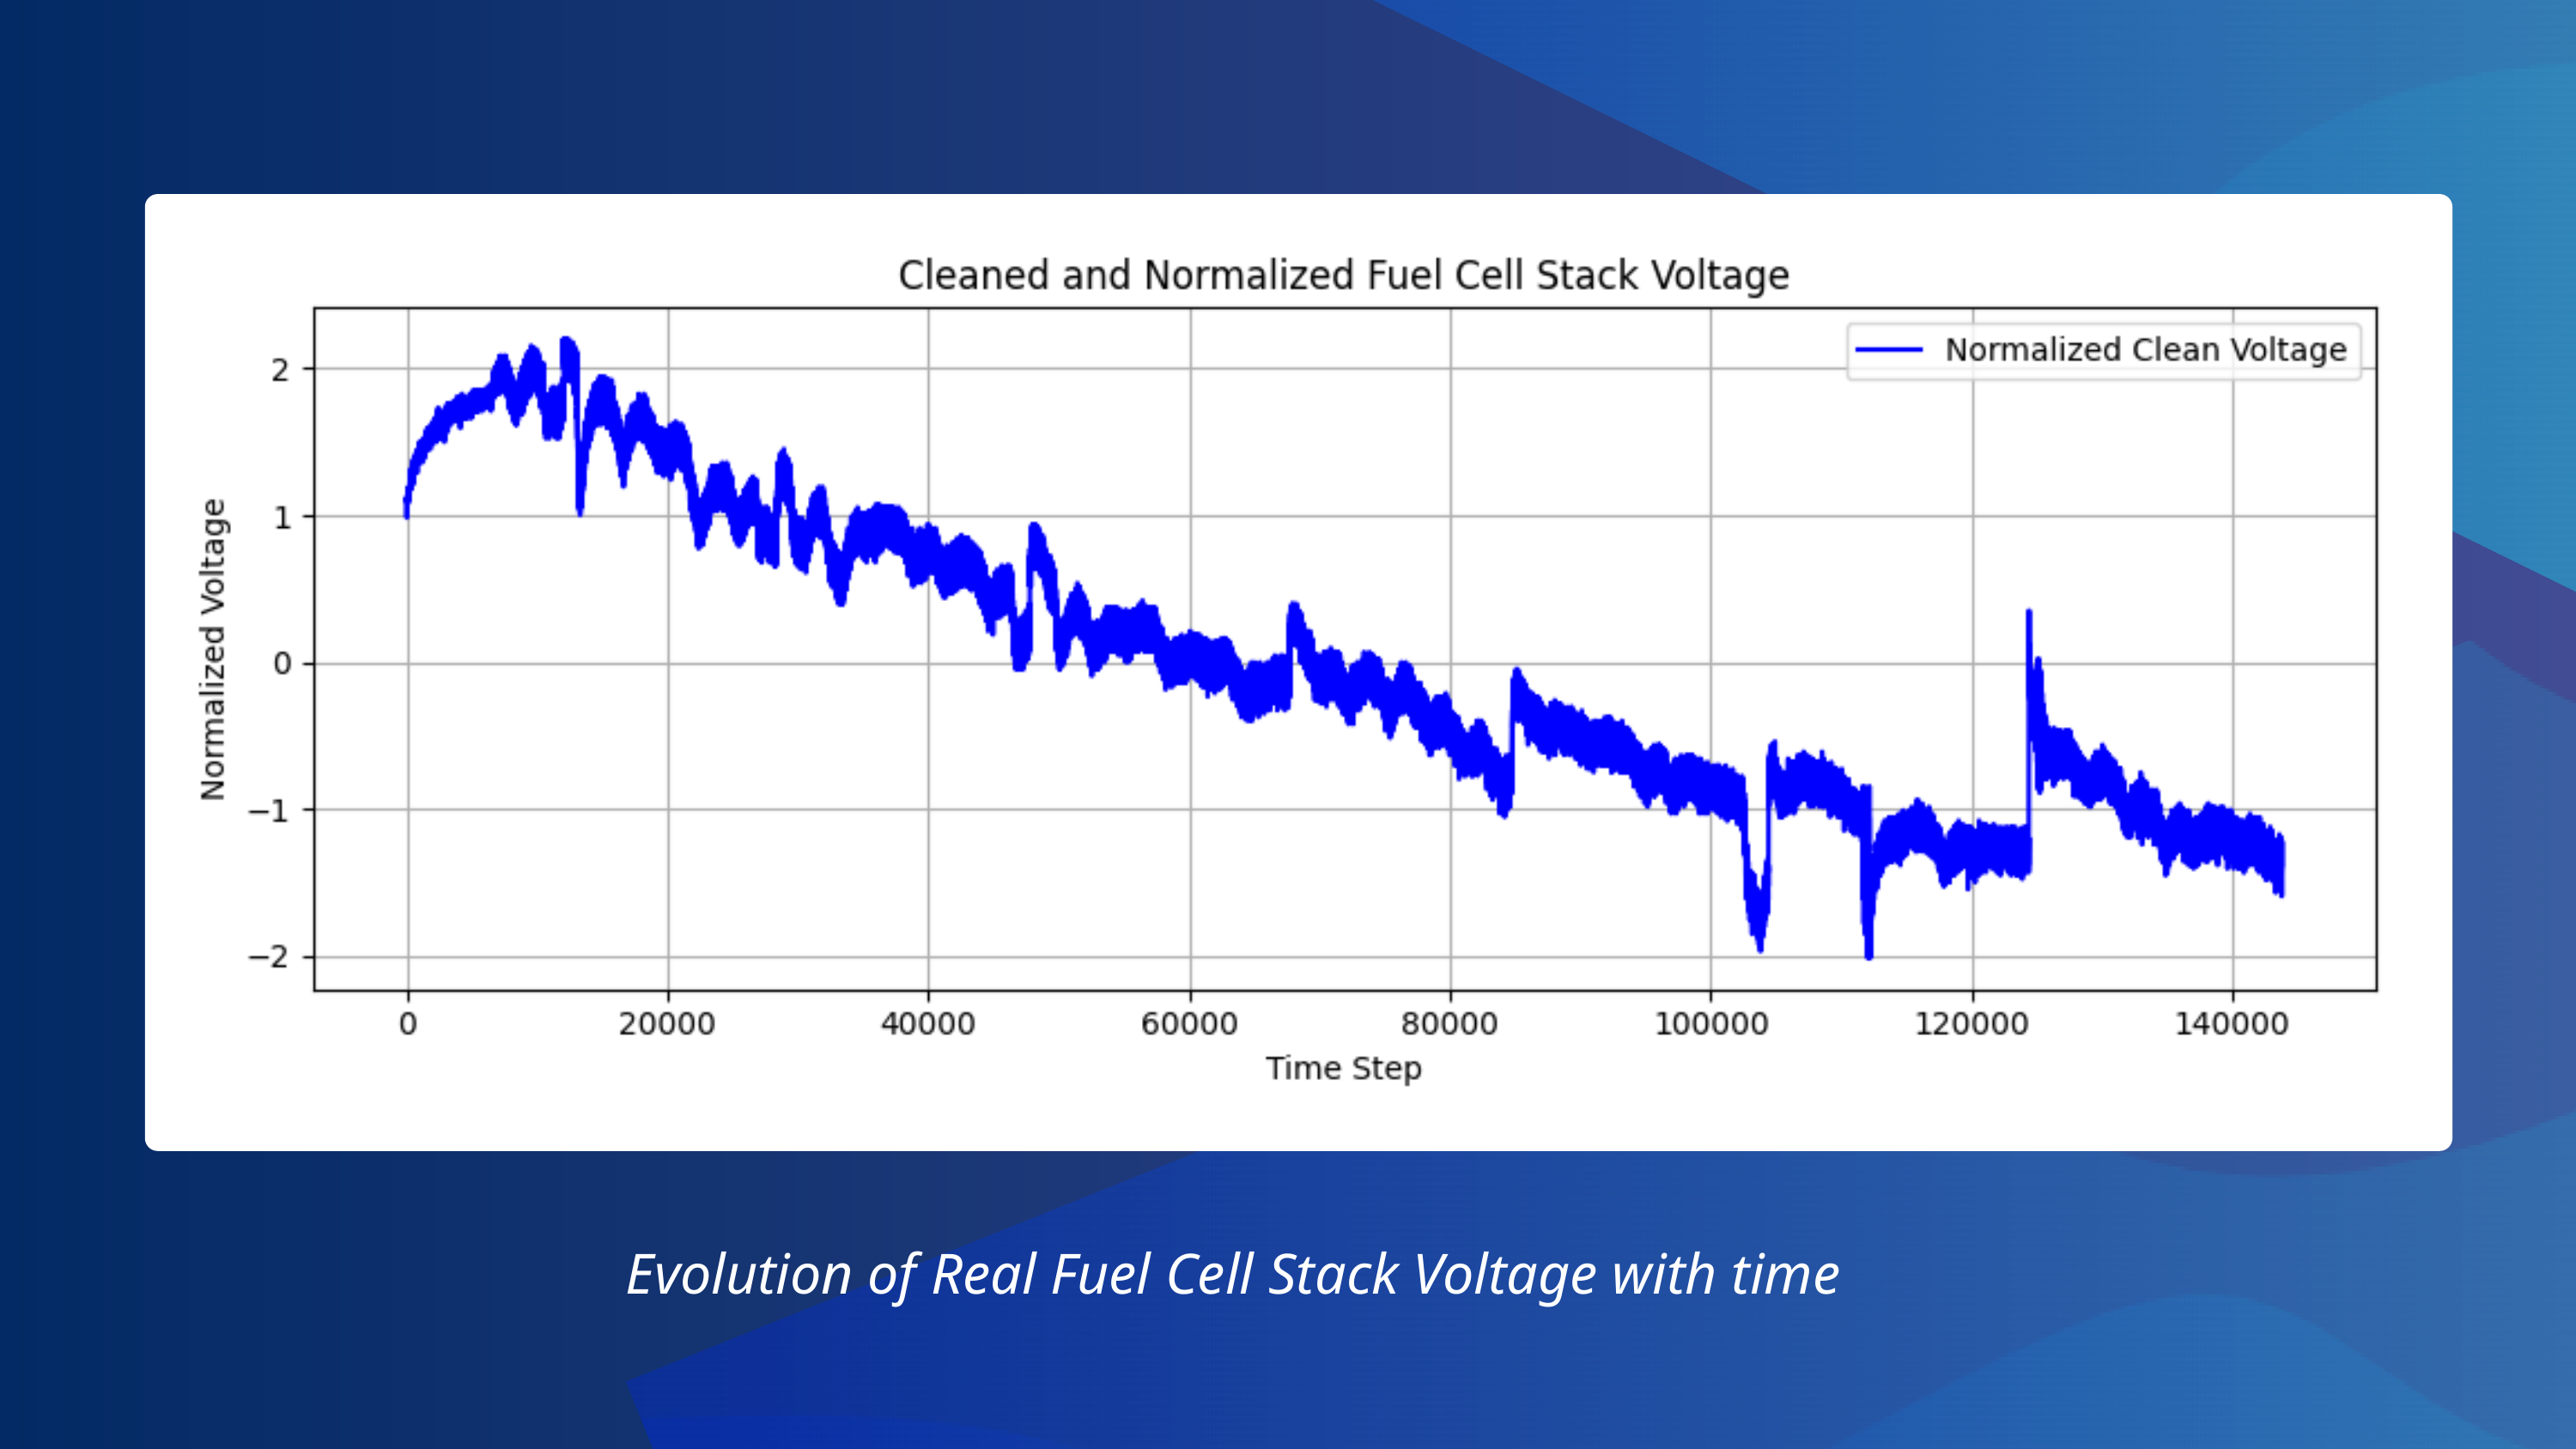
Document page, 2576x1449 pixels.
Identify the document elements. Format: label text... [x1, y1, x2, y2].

text_box [1372, 0, 2576, 592]
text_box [144, 193, 2453, 1152]
text_box [625, 597, 2576, 1449]
text_box Evolution of Real Fuel Cell Stack Voltage with time [625, 1233, 2061, 1306]
